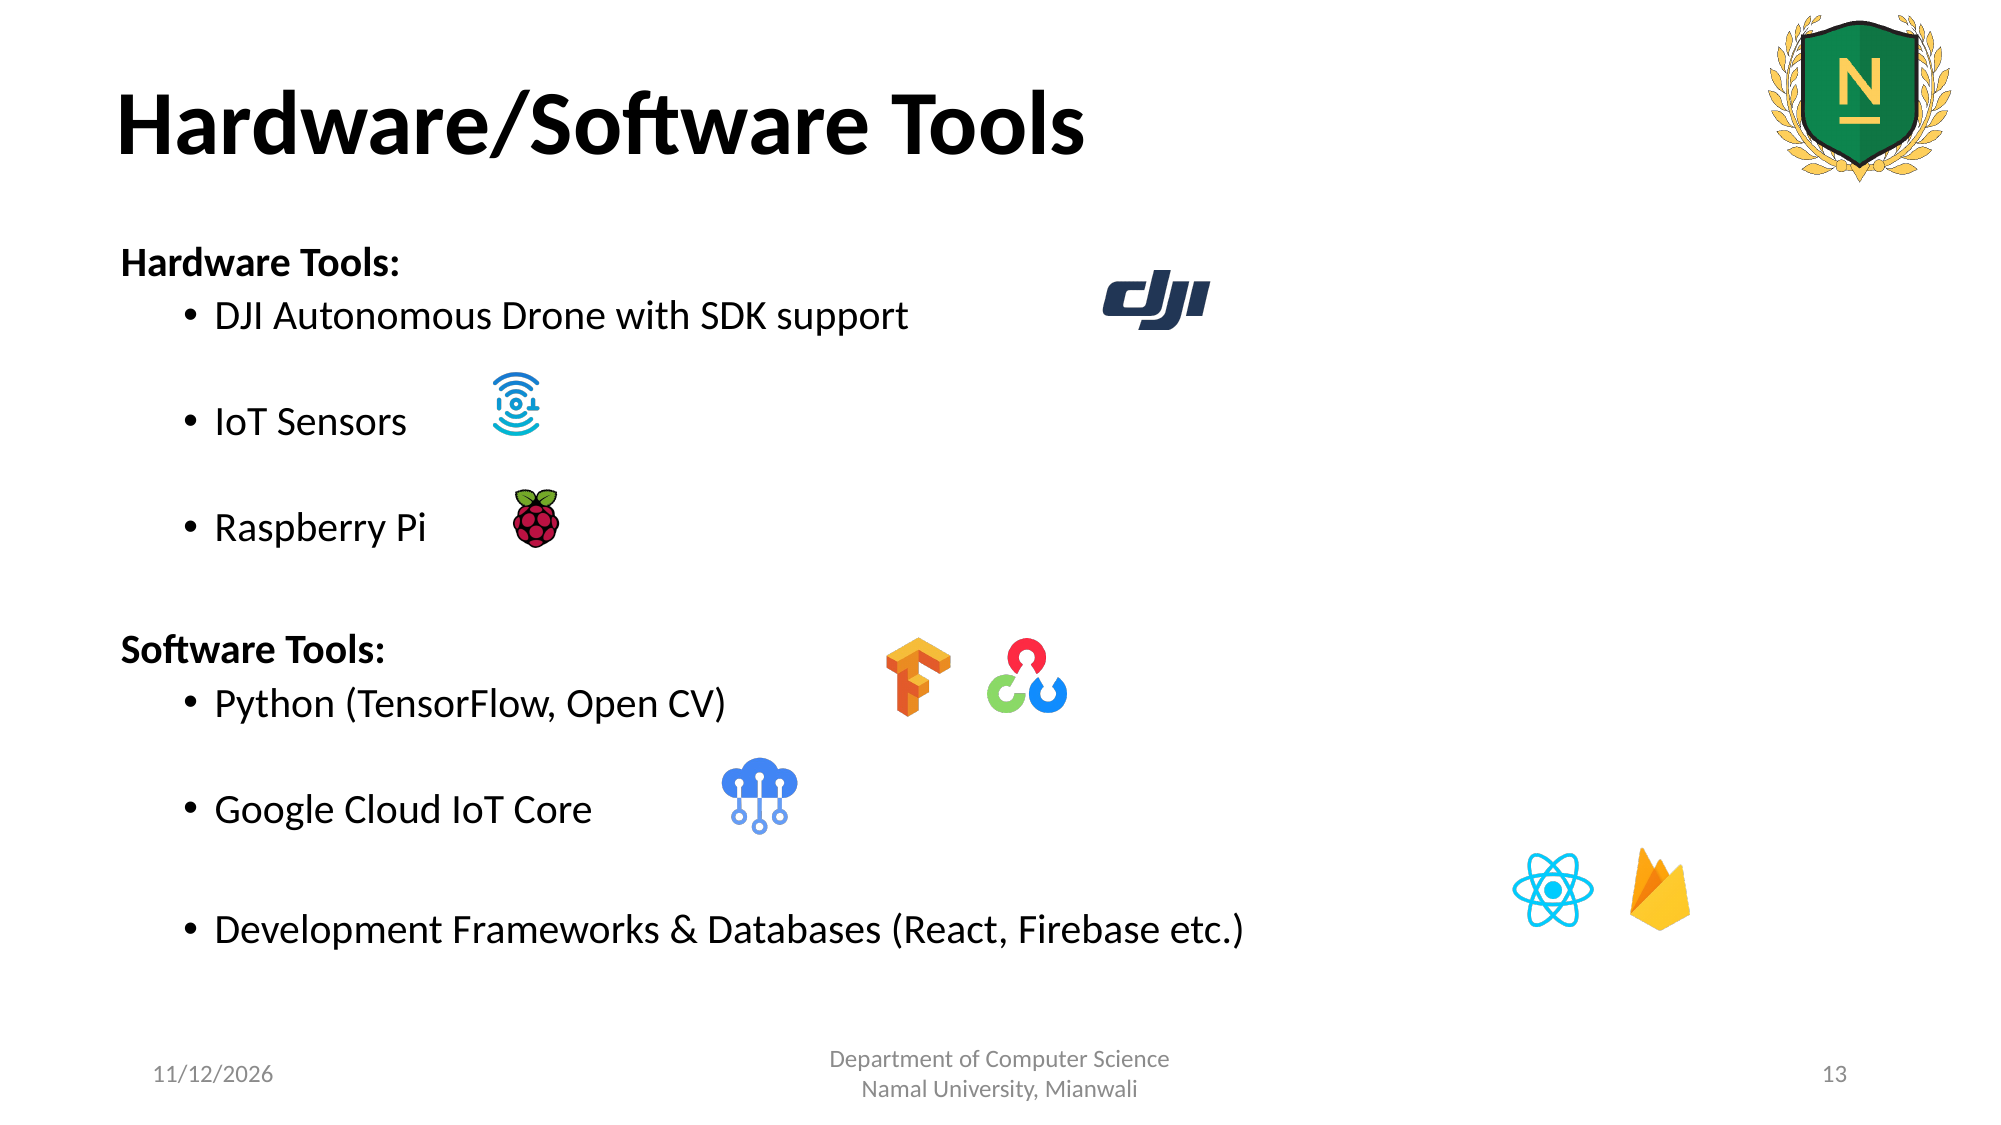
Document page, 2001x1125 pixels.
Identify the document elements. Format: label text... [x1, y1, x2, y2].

title Hardware/Software Tools [101, 15, 1827, 234]
list Hardware Tools: DJI Autonomous Drone with SDK support IoT Sensors Raspberry Pi Software Tools: Python (TensorFlow, Open CV) Google Cloud IoT Core Development Frameworks & Databases (React, Firebase etc.) [105, 233, 1827, 968]
picture [508, 479, 565, 558]
picture [1762, 1, 1957, 196]
picture [1096, 270, 1217, 330]
picture [1615, 844, 1705, 934]
picture [721, 757, 798, 835]
slide_number 13 [1412, 1042, 1863, 1103]
picture [482, 370, 551, 438]
picture [871, 629, 956, 722]
footer Department of Computer Science Namal University, Mianwali [662, 1042, 1338, 1103]
picture [987, 638, 1067, 713]
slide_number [137, 1042, 588, 1103]
picture [1509, 846, 1597, 934]
